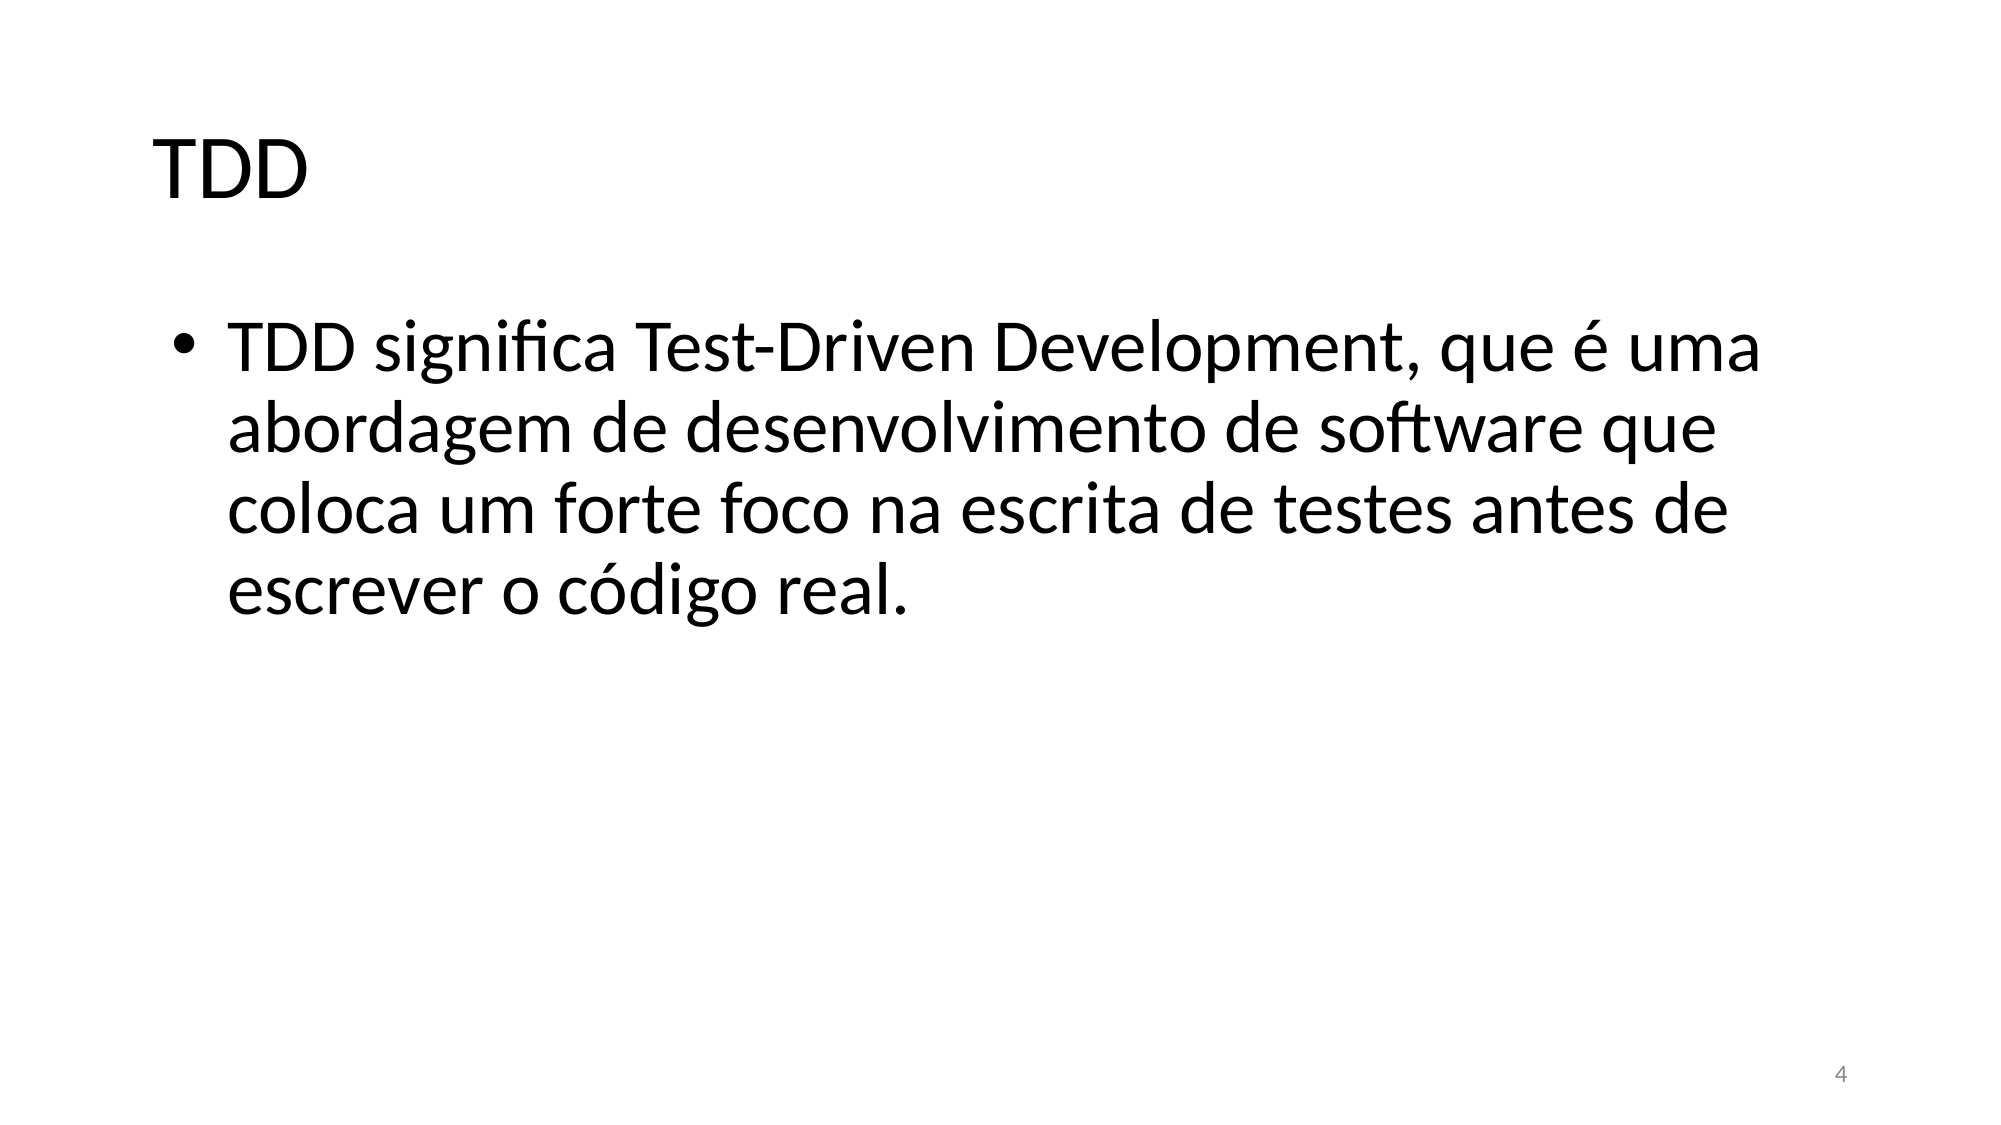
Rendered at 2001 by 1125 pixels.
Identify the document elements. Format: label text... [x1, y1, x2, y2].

list TDD significa Test-Driven Development, que é uma abordagem de desenvolvimento de software que coloca um forte foco na escrita de testes antes de escrever o código real. [137, 299, 1863, 1014]
title TDD [137, 59, 1863, 278]
slide_number 4 [1412, 1042, 1863, 1103]
